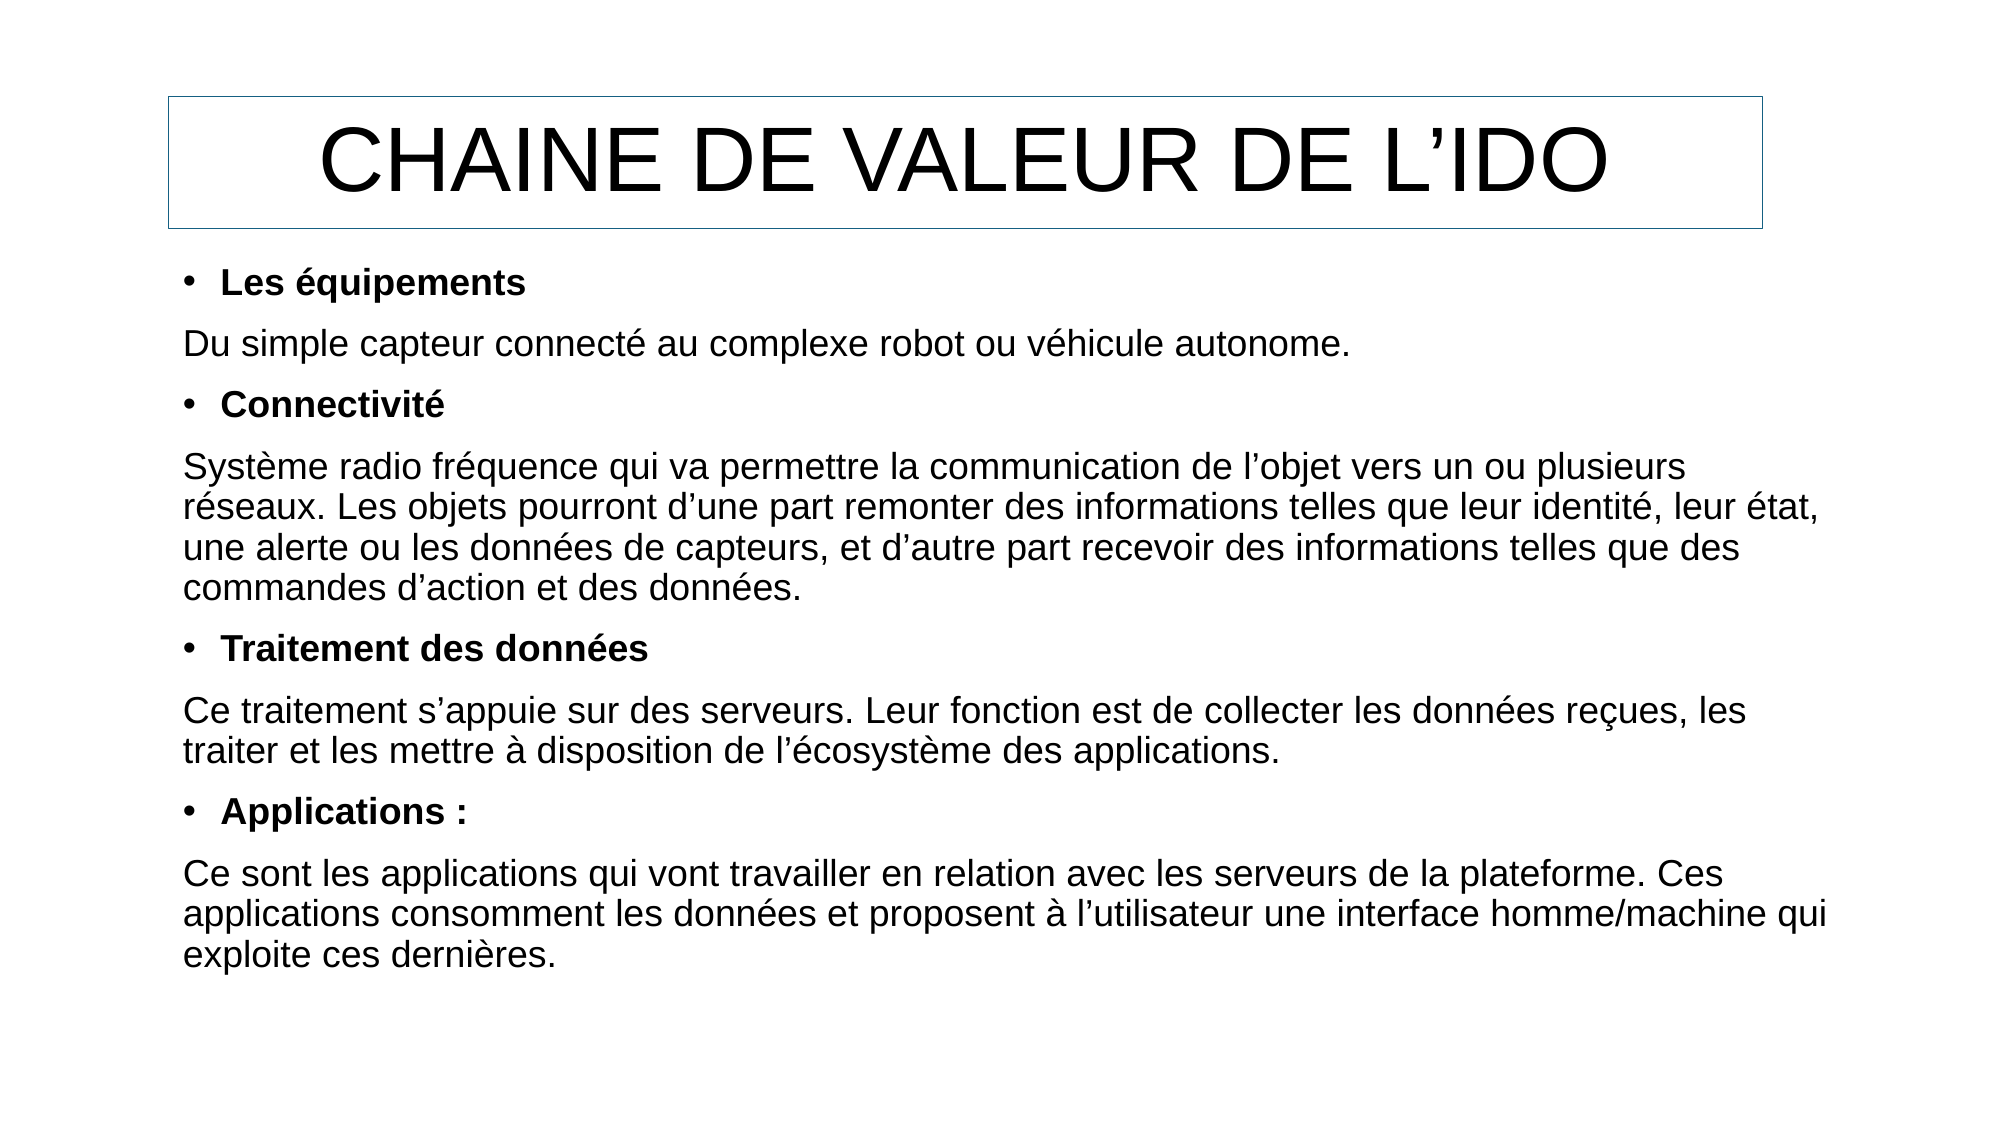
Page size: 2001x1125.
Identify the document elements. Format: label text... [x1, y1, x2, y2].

list Les équipements Du simple capteur connecté au complexe robot ou véhicule autonome. Connectivité Système radio fréquence qui va permettre la communication de l’objet vers un ou plusieurs réseaux. Les objets pourront d’une part remonter des informations telles que leur identité, leur état, une alerte ou les données de capteurs, et d’autre part recevoir des informations telles que des commandes d’action et des données. Traitement des données Ce traitement s’appuie sur des serveurs. Leur fonction est de collecter les données reçues, les traiter et les mettre à disposition de l’écosystème des applications. Applications : Ce sont les applications qui vont travailler en relation avec les serveurs de la plateforme. Ces applications consomment les données et proposent à l’utilisateur une interface homme/machine qui exploite ces dernières. [168, 255, 1854, 1035]
title CHAINE DE VALEUR DE L’IDO [168, 96, 1763, 229]
